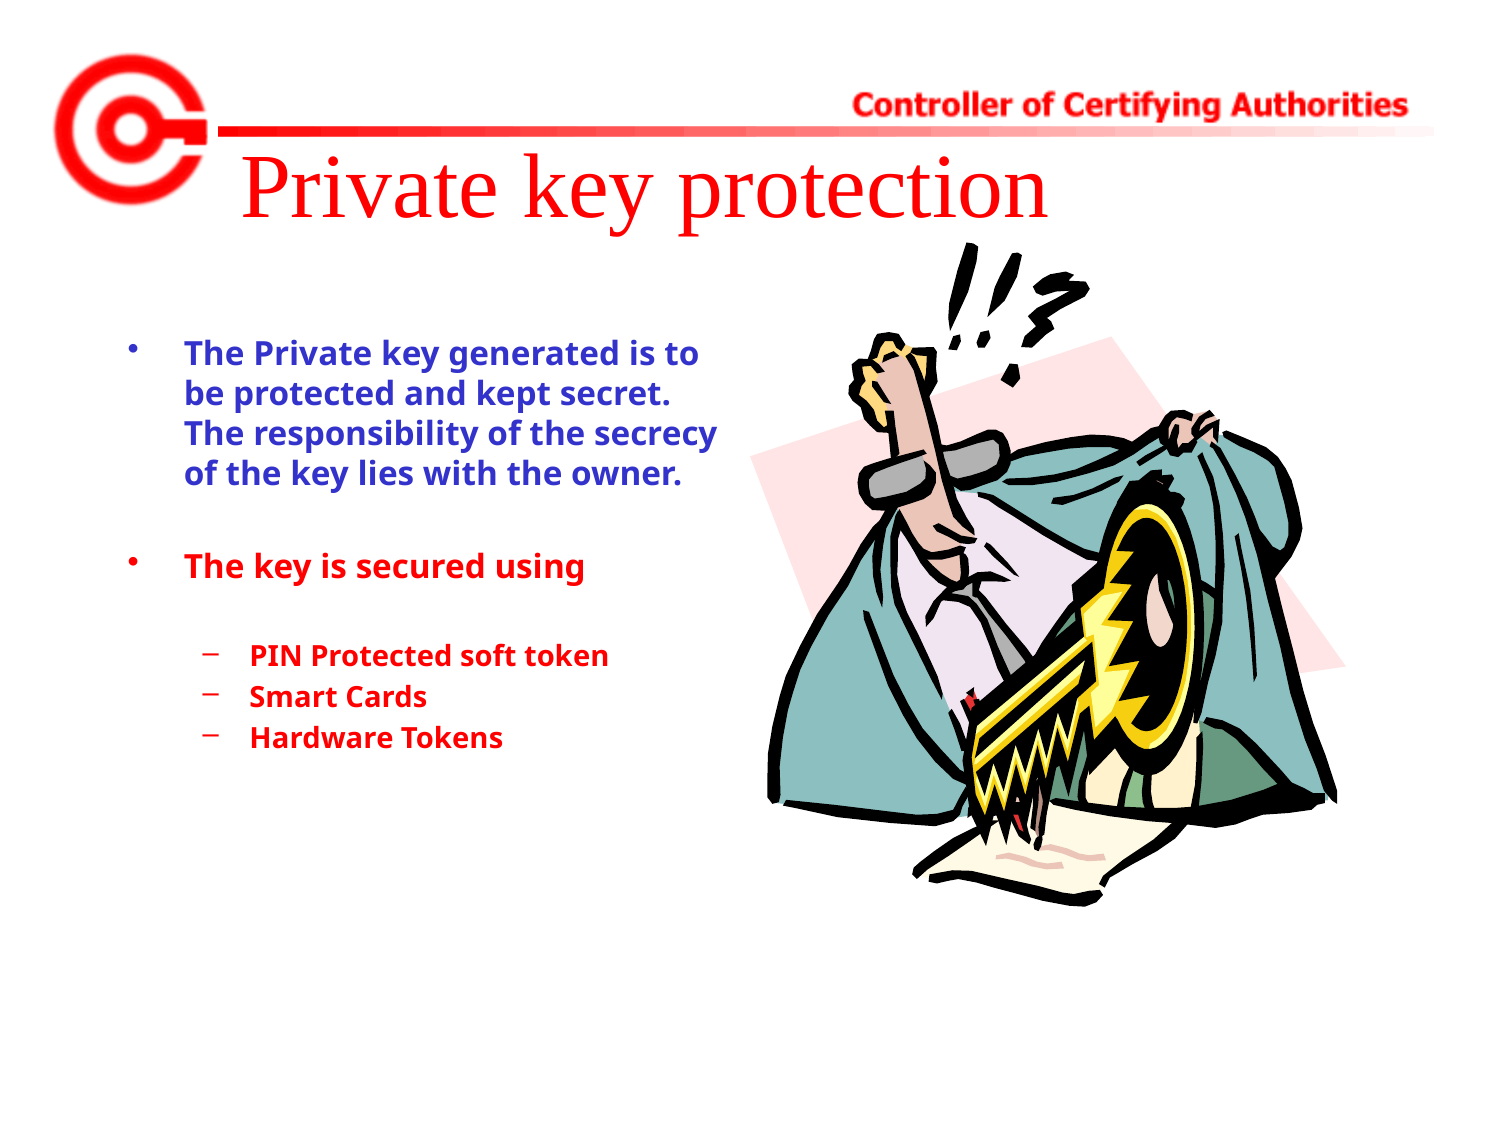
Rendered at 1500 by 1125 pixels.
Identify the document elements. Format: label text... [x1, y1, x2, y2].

picture [962, 474, 1206, 851]
picture [37, 37, 1463, 226]
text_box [749, 237, 1353, 913]
list The Private key generated is to be protected and kept secret. The responsibility of the secrecy of the key lies with the owner. The key is secured using PIN Protected soft token Smart Cards Hardware Tokens [112, 324, 738, 1001]
title Private key protection [224, 87, 1500, 276]
